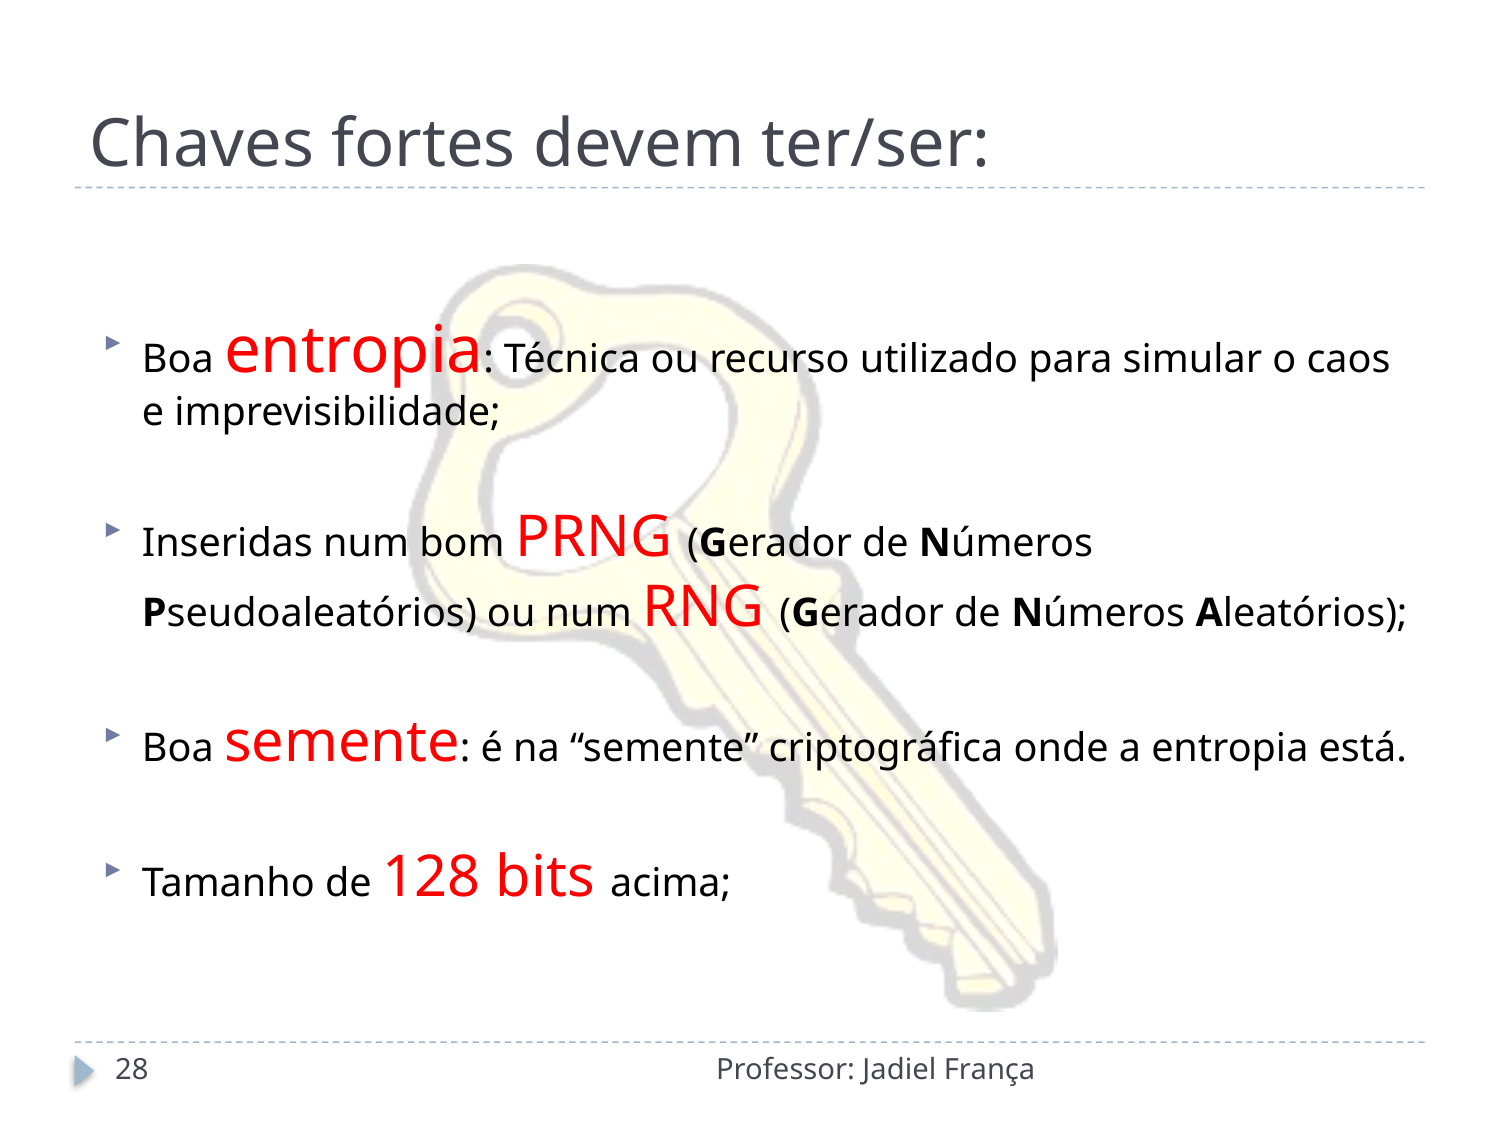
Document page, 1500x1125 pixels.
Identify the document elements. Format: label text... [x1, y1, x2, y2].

list Boa entropia: Técnica ou recurso utilizado para simular o caos e imprevisibilidade; Inseridas num bom PRNG (Gerador de Números Pseudoaleatórios) ou num RNG (Gerador de Números Aleatórios); Boa semente: é na “semente” criptográfica onde a entropia está. Tamanho de 128 bits acima; [88, 243, 1439, 953]
footer Professor: Jadiel França [475, 1042, 1051, 1103]
picture [407, 264, 1058, 1012]
title Chaves fortes devem ter/ser: [75, 24, 1425, 188]
slide_number 28 [100, 1042, 426, 1103]
